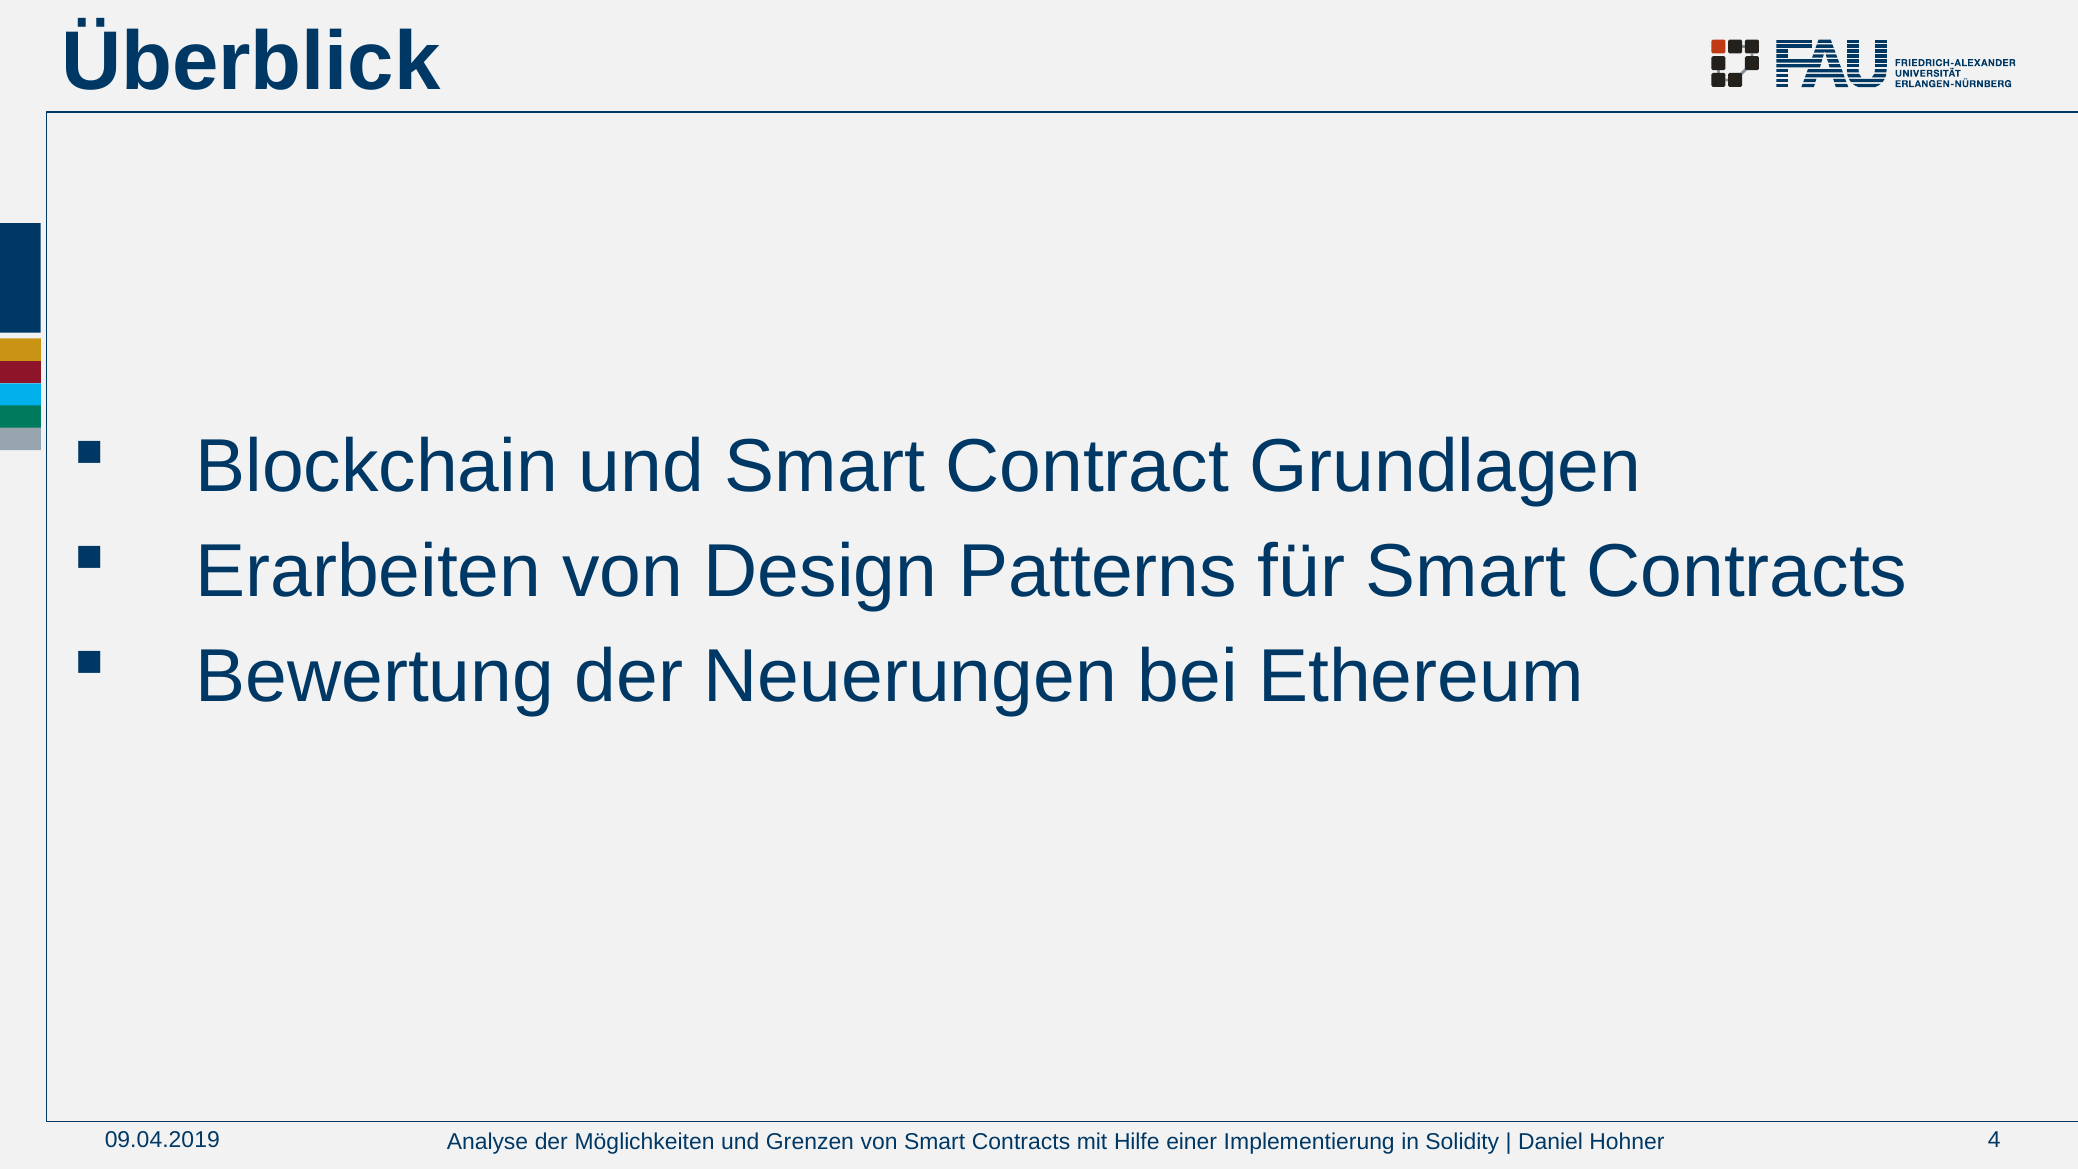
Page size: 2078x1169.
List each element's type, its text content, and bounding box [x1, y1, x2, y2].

title Überblick [46, 9, 1839, 103]
list Blockchain und Smart Contract Grundlagen Erarbeiten von Design Patterns für Smart Contracts Bewertung der Neuerungen bei Ethereum [72, 416, 2006, 753]
